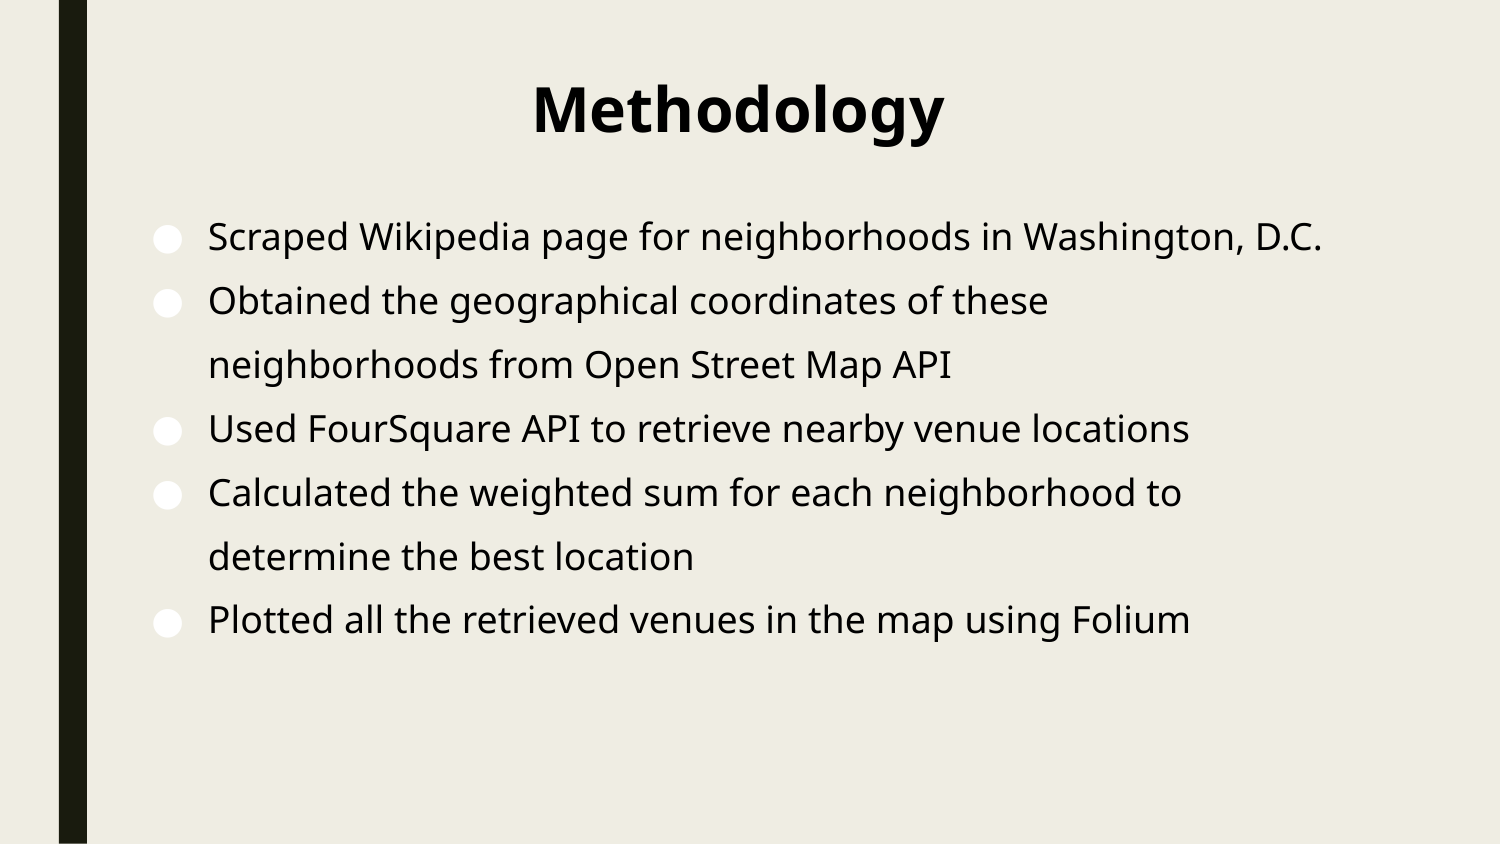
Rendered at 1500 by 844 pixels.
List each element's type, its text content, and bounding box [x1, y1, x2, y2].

text_box Methodology [93, 55, 1383, 180]
text_box Scraped Wikipedia page for neighborhoods in Washington, D.C. Obtained the geographical coordinates of these neighborhoods from Open Street Map API Used FourSquare API to retrieve nearby venue locations Calculated the weighted sum for each neighborhood to determine the best location Plotted all the retrieved venues in the map using Folium [117, 179, 1392, 747]
